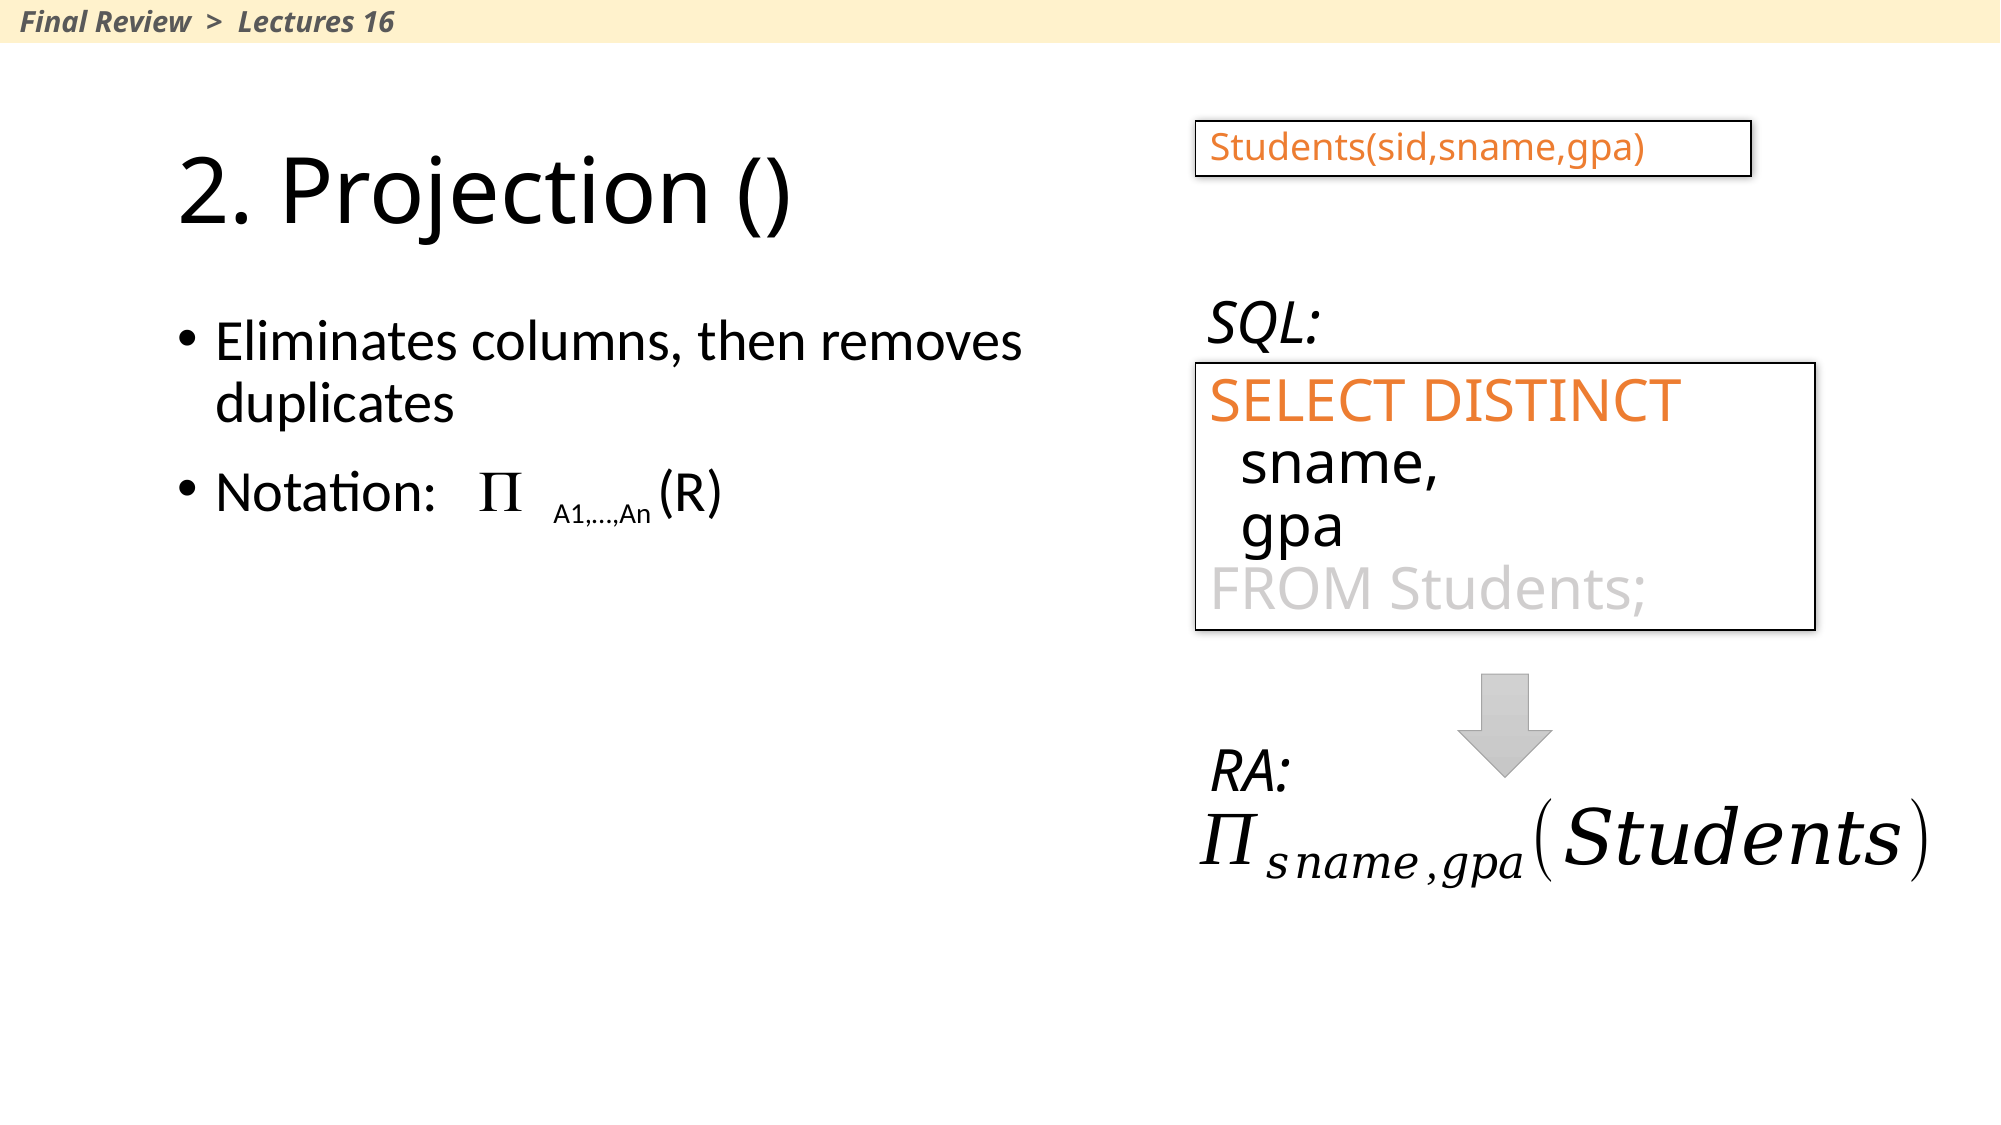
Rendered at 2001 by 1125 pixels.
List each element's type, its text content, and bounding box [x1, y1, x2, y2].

text_box SELECT DISTINCT sname, gpa FROM Students; [1195, 363, 1815, 630]
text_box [0, 0, 2000, 47]
text_box RA: [1195, 725, 1306, 811]
text_box SQL: [1192, 277, 1337, 363]
text_box [1456, 673, 1554, 779]
list Eliminates columns, then removes duplicates Notation: P A1,…,An (R) [162, 302, 1048, 1028]
text_box Students(sid,sname,gpa) [1195, 120, 1752, 177]
